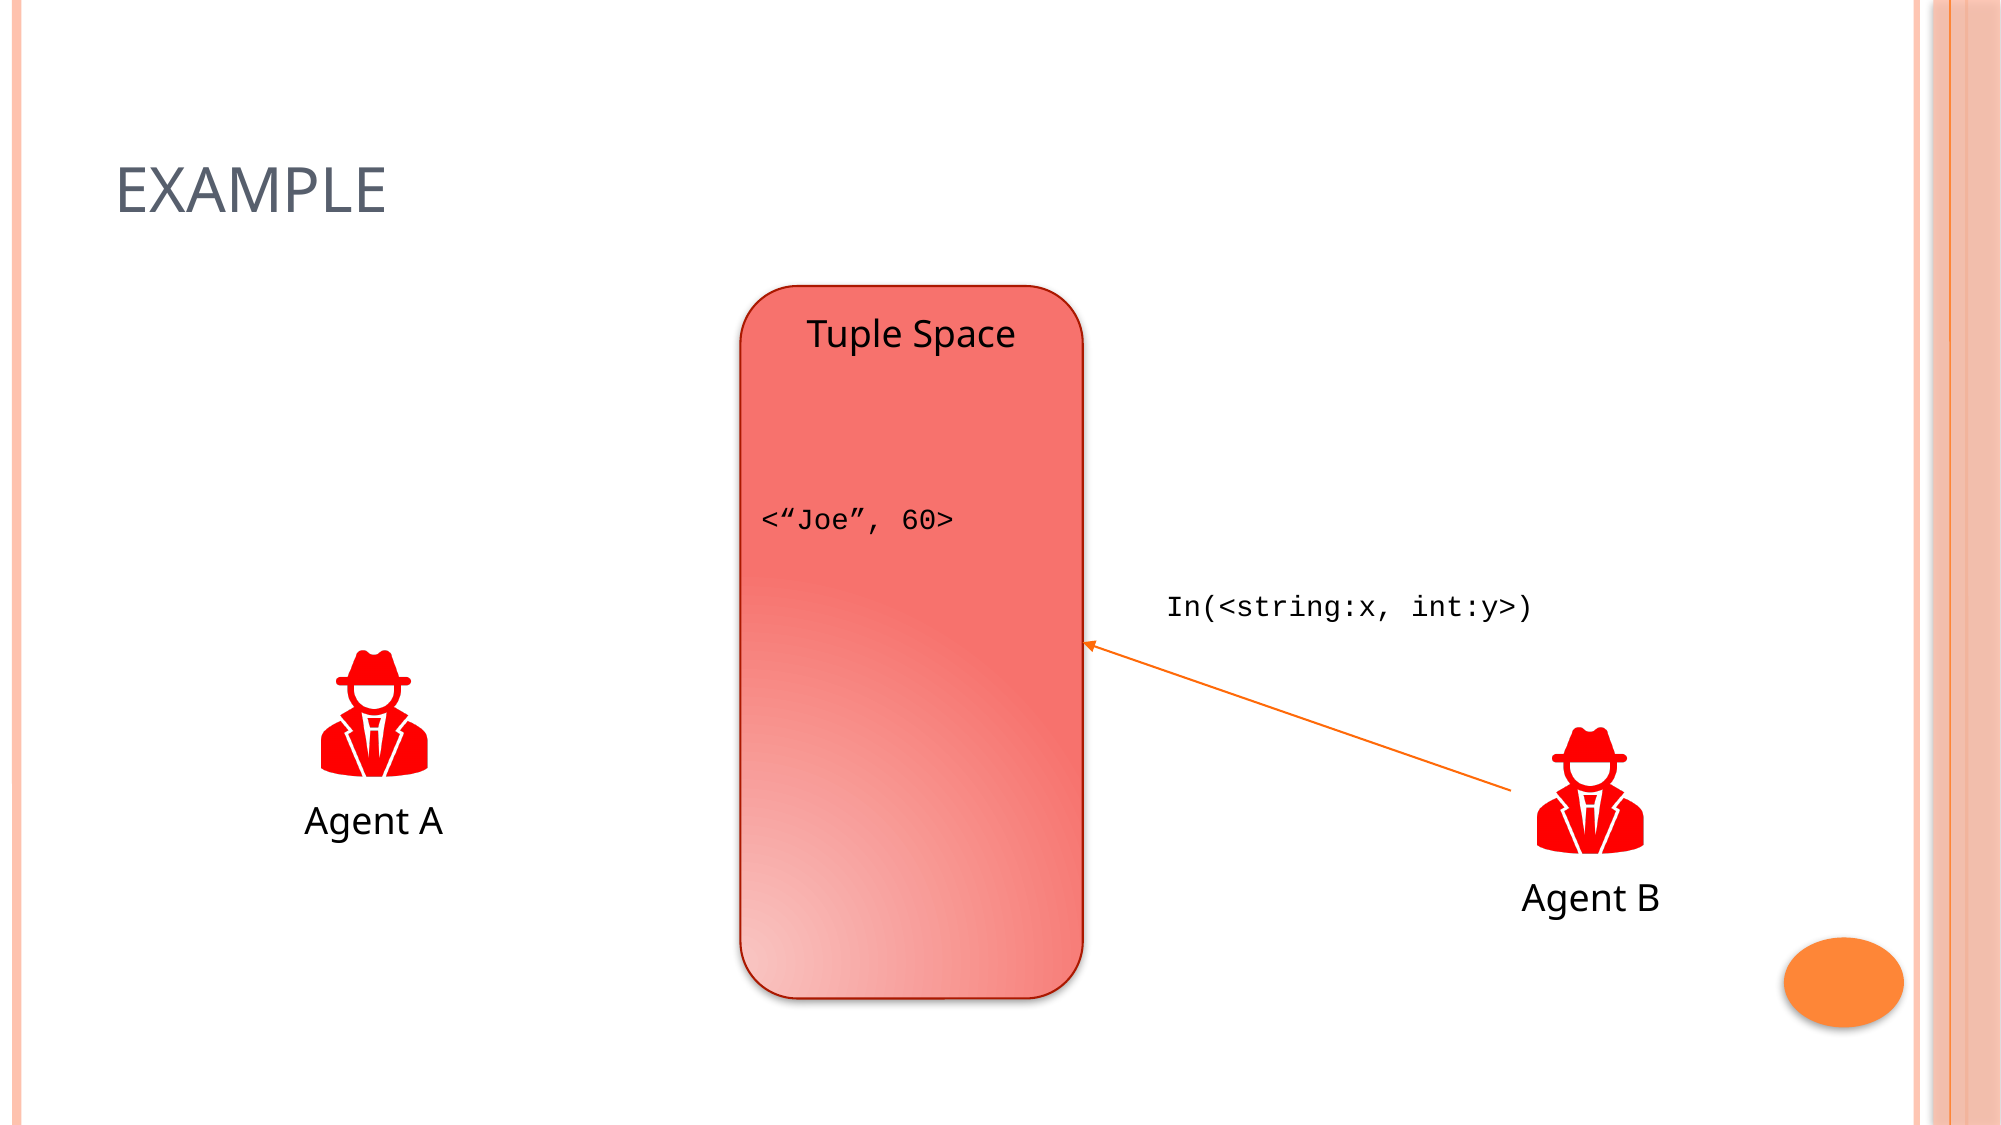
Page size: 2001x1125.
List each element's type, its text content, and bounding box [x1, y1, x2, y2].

text_box In(<string:x, int:y>) [1151, 580, 1549, 630]
text_box <“Joe”, 60> [746, 492, 969, 543]
text_box Tuple Space [739, 284, 1084, 1000]
title Example [99, 45, 1734, 233]
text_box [1504, 715, 1679, 928]
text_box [286, 637, 461, 851]
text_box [1082, 641, 1512, 792]
